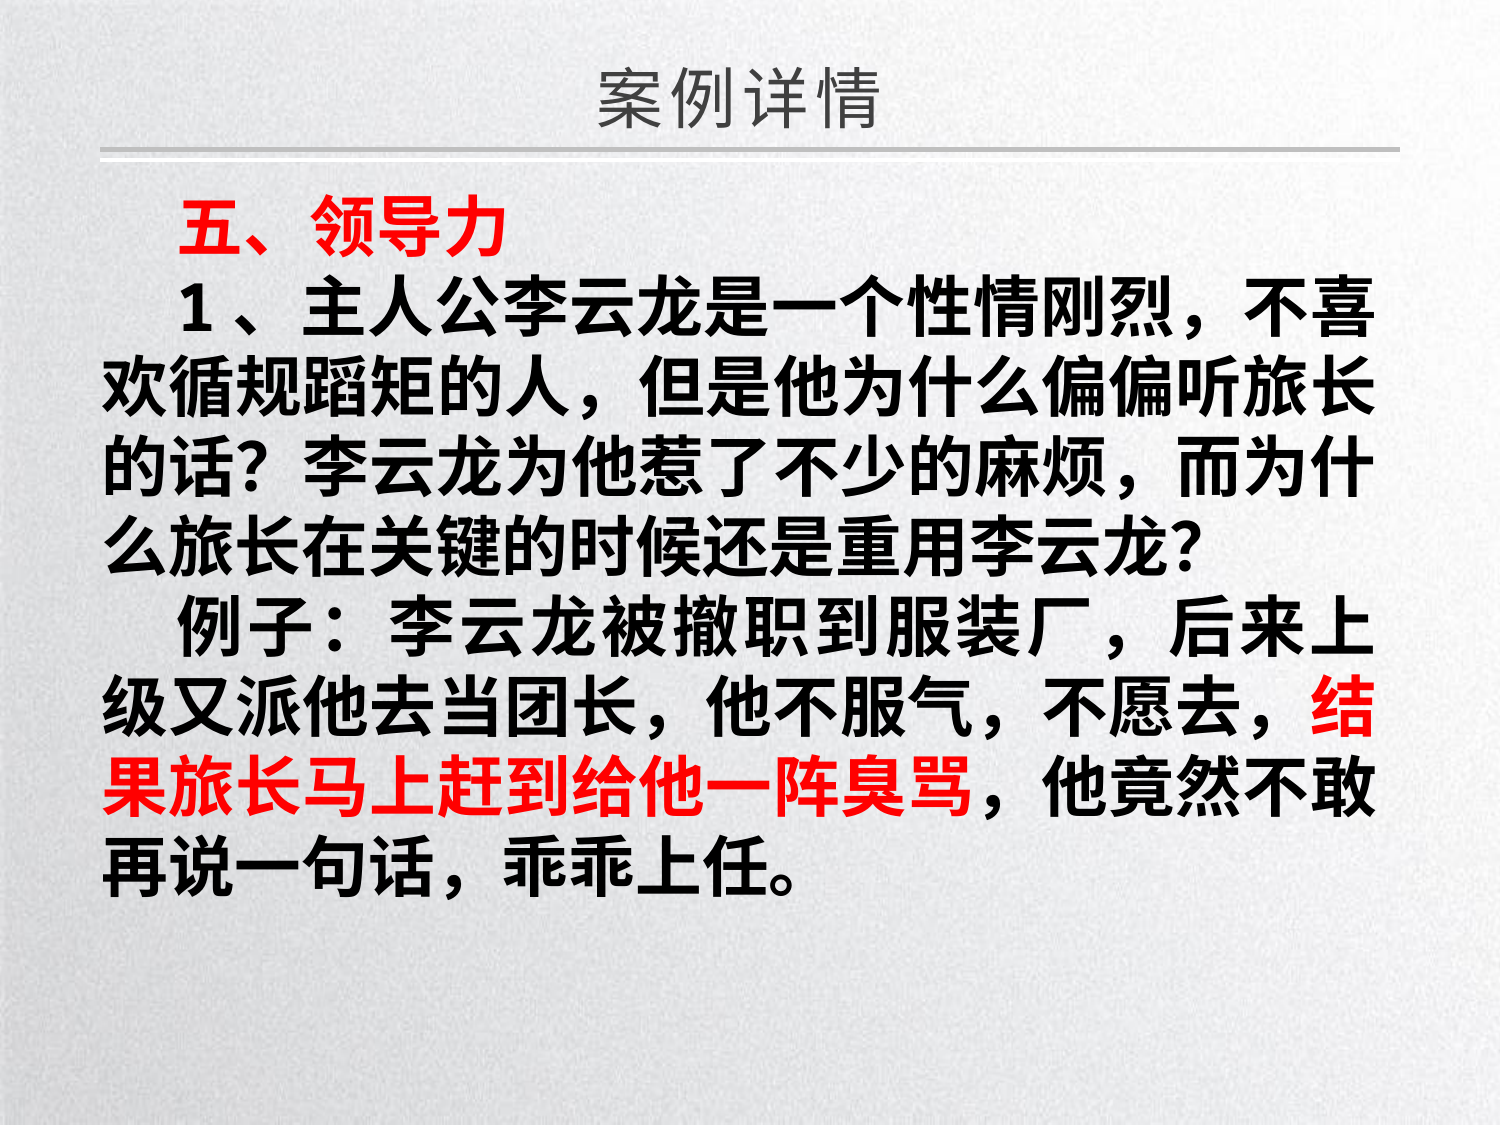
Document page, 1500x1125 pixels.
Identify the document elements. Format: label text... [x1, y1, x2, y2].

text_box 案例详情 [581, 49, 897, 145]
picture [0, 0, 1500, 1125]
text_box 五、领导力 1、主人公李云龙是一个性情刚烈，不喜欢循规蹈矩的人，但是他为什么偏偏听旅长的话？李云龙为他惹了不少的麻烦，而为什么旅长在关键的时候还是重用李云龙？ 例子：李云龙被撤职到服装厂，后来上级又派他去当团长，他不服气，不愿去，结果旅长马上赶到给他一阵臭骂，他竟然不敢再说一句话，乖乖上任。 [86, 177, 1392, 993]
